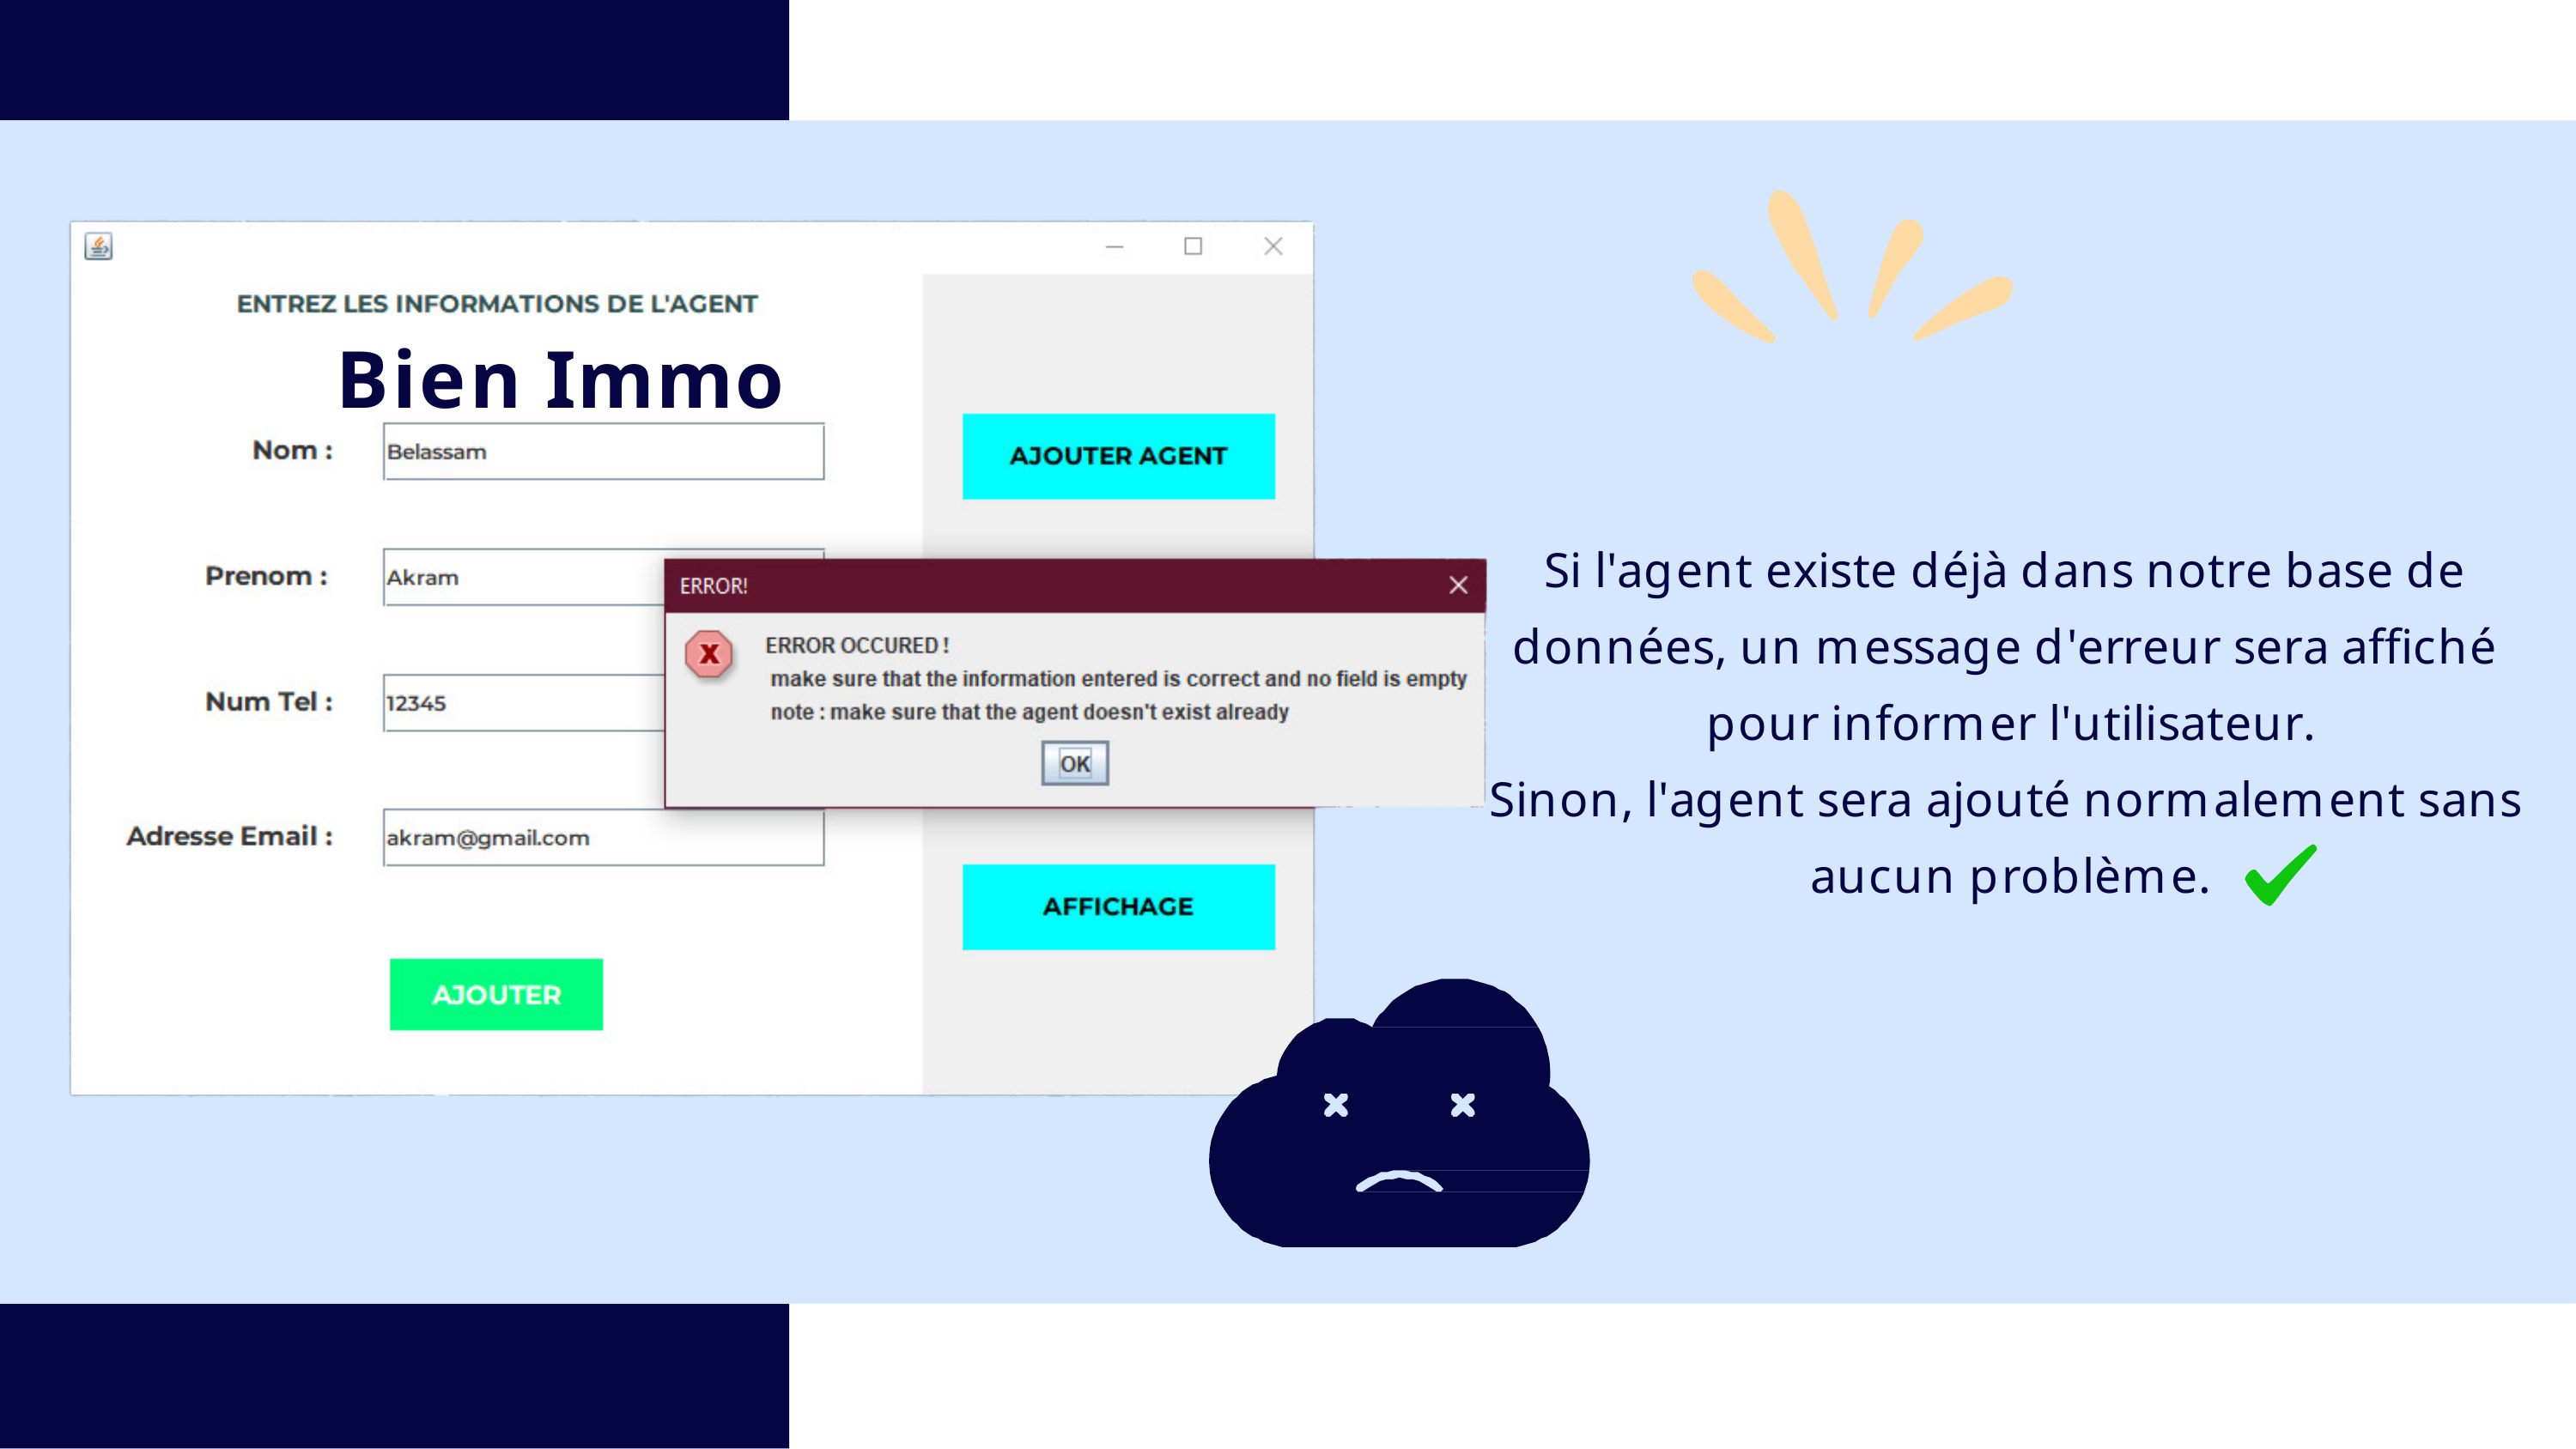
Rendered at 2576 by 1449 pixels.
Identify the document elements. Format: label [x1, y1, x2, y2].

text_box [0, 0, 2576, 1304]
